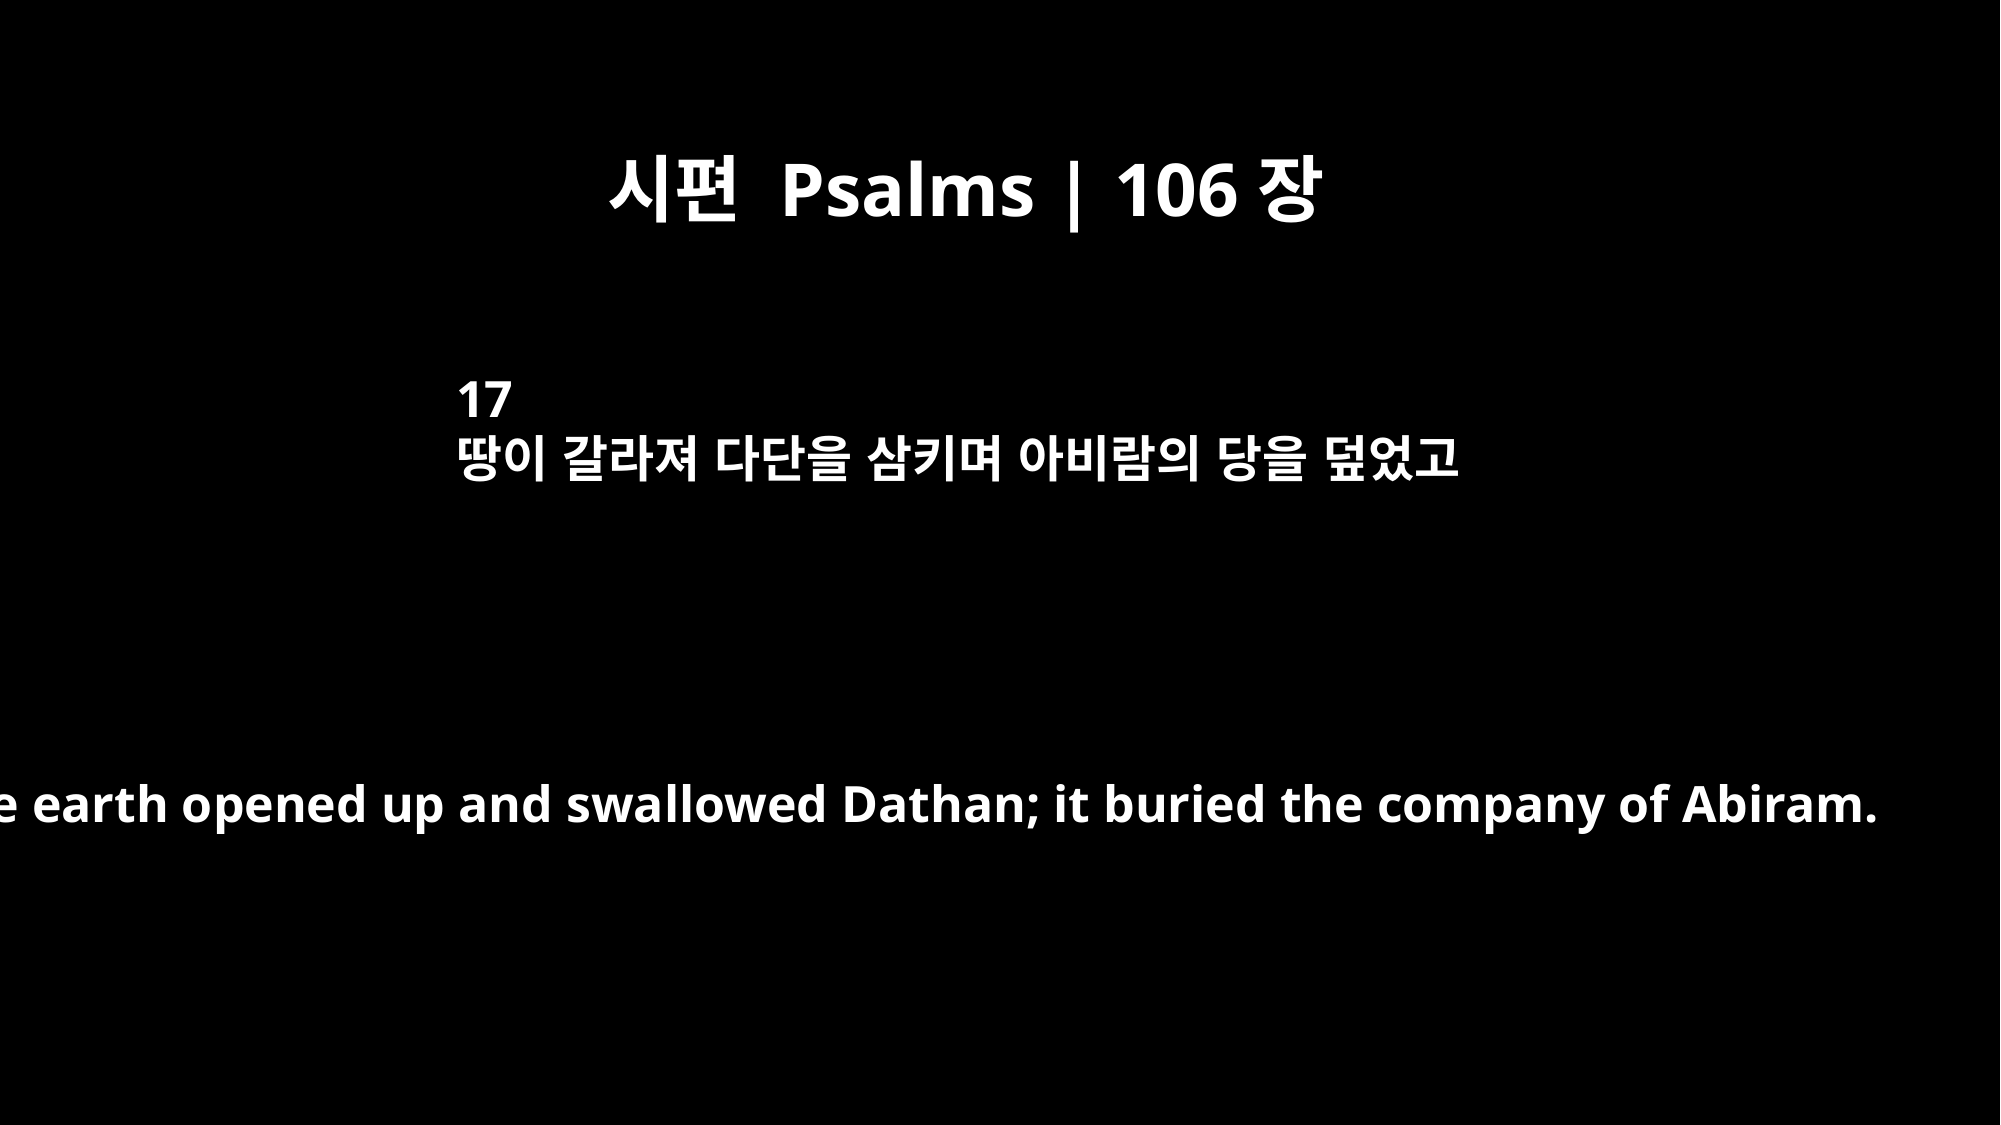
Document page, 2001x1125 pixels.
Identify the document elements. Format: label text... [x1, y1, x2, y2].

text_box The earth opened up and swallowed Dathan; it buried the company of Abiram. [0, 764, 1895, 840]
text_box 17 땅이 갈라져 다단을 삼키며 아비람의 당을 덮었고 [441, 359, 1476, 495]
text_box 시편 Psalms | 106장 [592, 136, 1340, 239]
